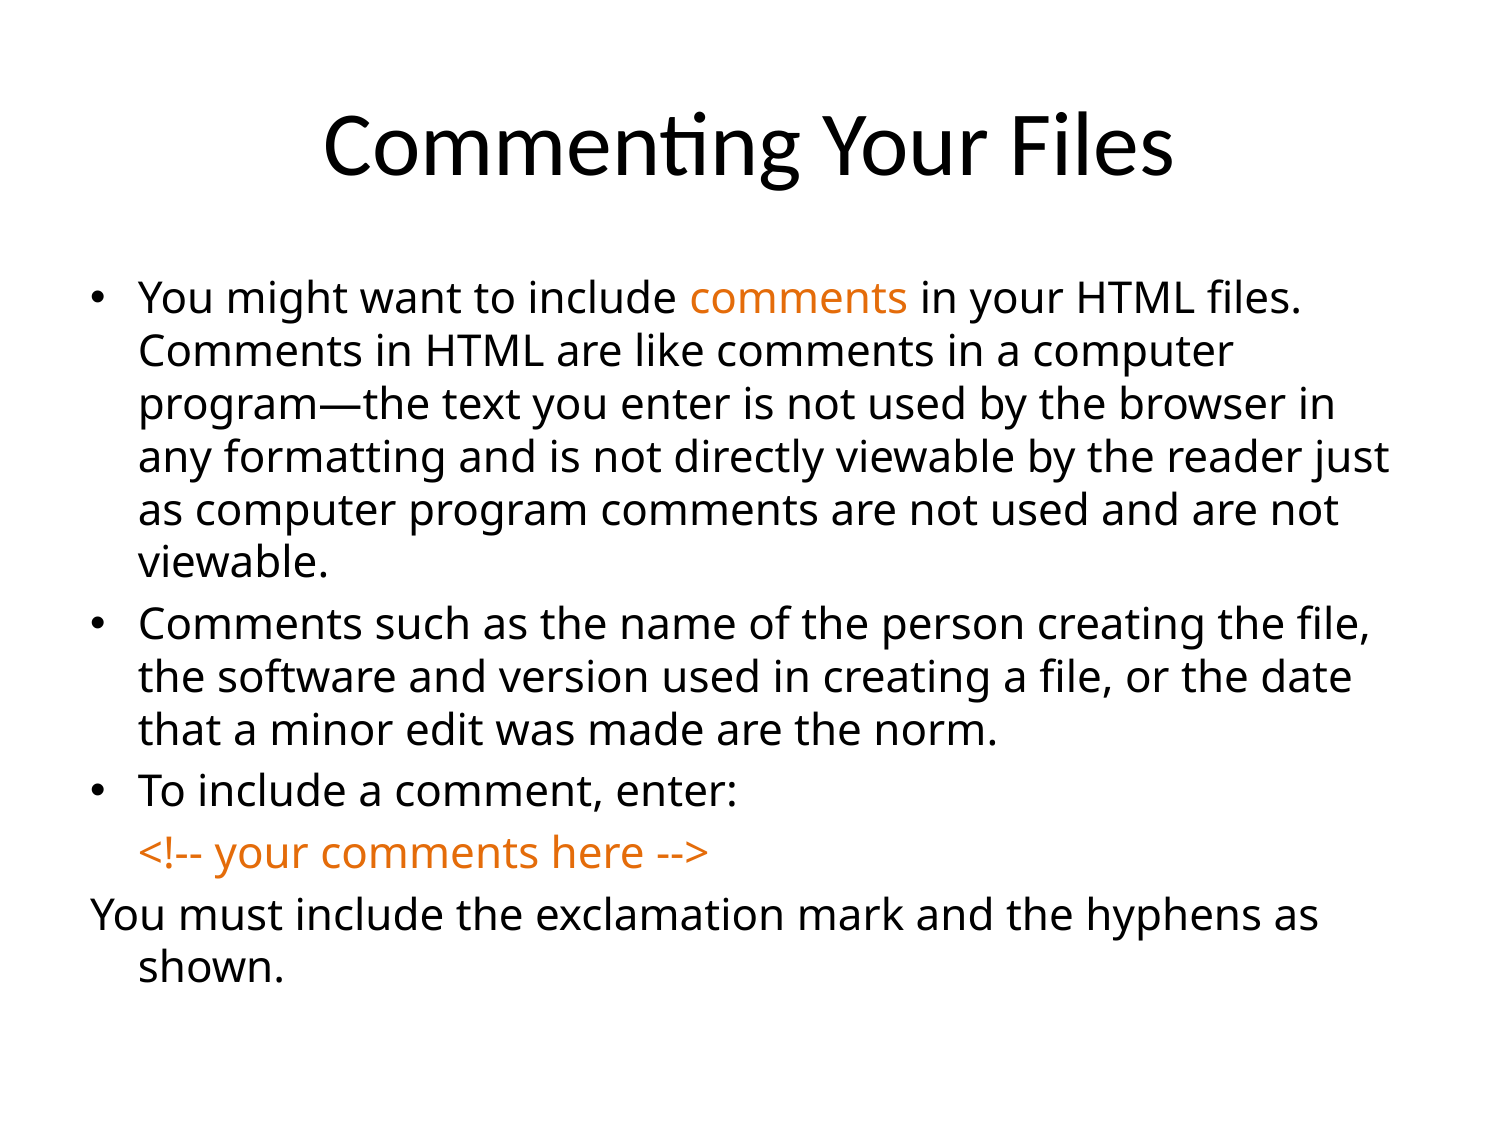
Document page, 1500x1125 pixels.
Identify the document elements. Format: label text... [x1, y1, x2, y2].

title Commenting Your Files [75, 45, 1425, 233]
list You might want to include comments in your HTML files. Comments in HTML are like comments in a computer program—the text you enter is not used by the browser in any formatting and is not directly viewable by the reader just as computer program comments are not used and are not viewable. Comments such as the name of the person creating the file, the software and version used in creating a file, or the date that a minor edit was made are the norm. To include a comment, enter: <!-- your comments here --> You must include the exclamation mark and the hyphens as shown. [75, 262, 1425, 1005]
